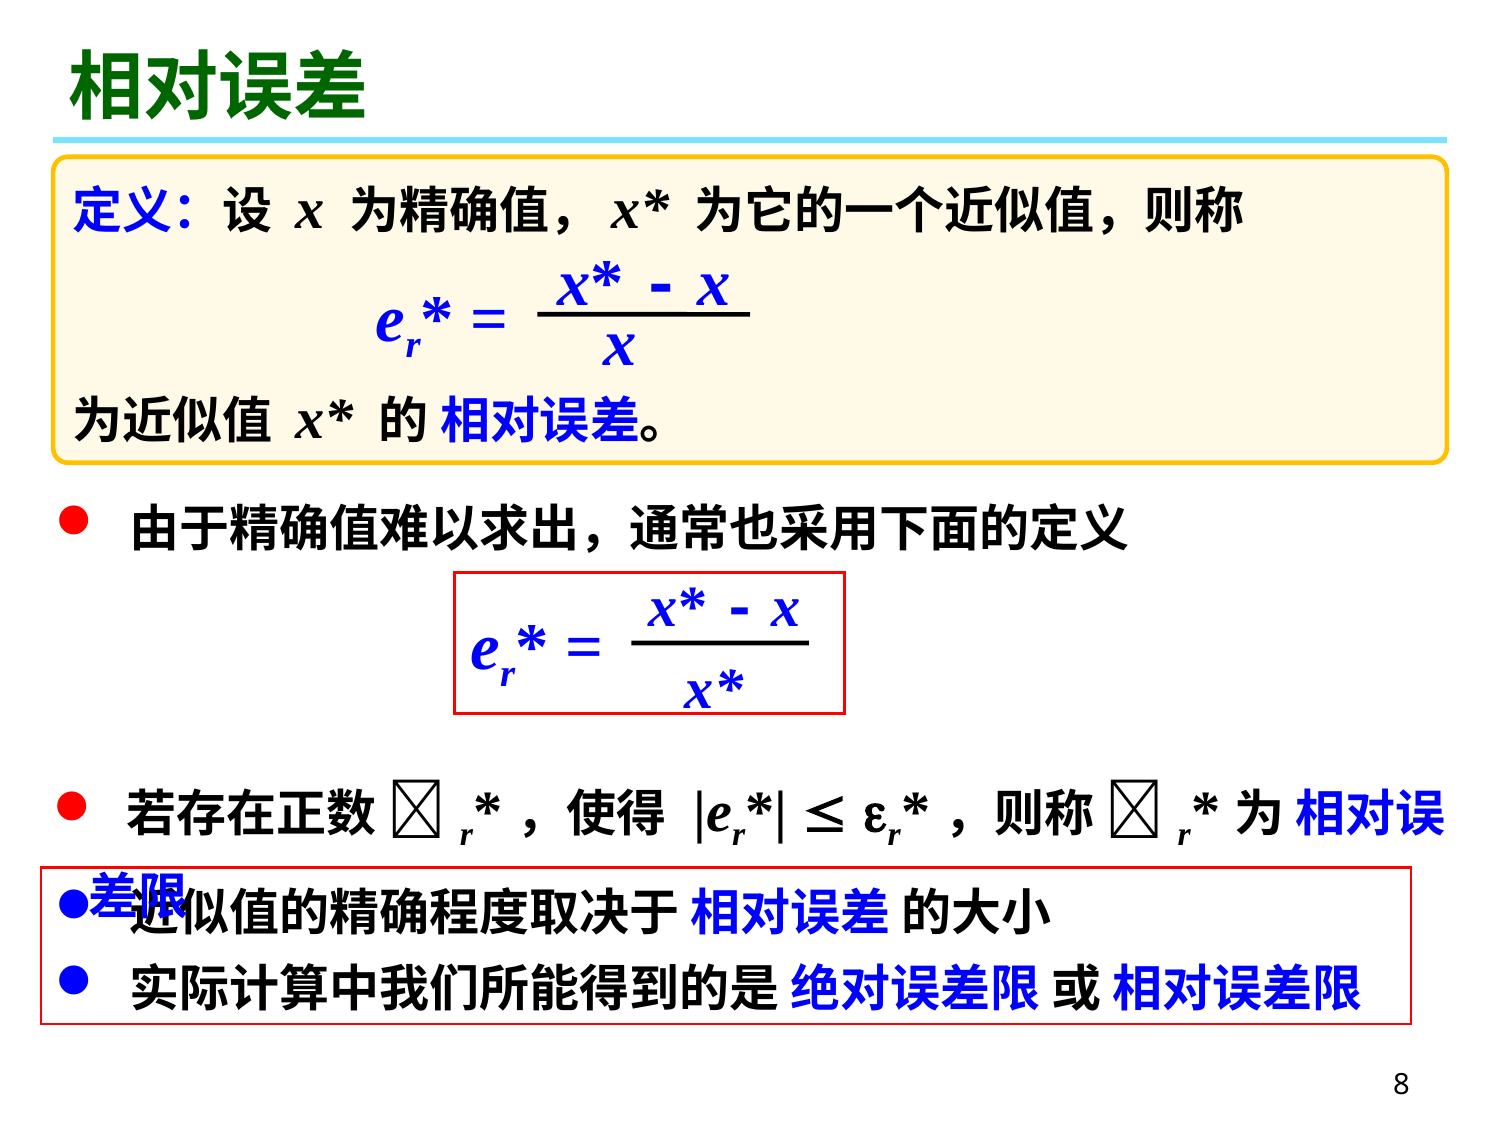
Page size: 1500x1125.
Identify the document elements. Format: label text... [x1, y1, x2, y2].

text_box 定义：设 x 为精确值，x* 为它的一个近似值，则称 为近似值 x* 的 相对误差。 [53, 156, 1447, 463]
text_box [41, 489, 1412, 729]
title 相对误差 [53, 0, 904, 137]
text_box er* = [361, 267, 524, 373]
text_box 近似值的精确程度取决于 相对误差 的大小 实际计算中我们所能得到的是 绝对误差限 或 相对误差限 [41, 867, 1412, 1025]
slide_number 8 [1112, 1037, 1425, 1113]
text_box x [525, 290, 715, 386]
text_box x* - x [525, 231, 821, 327]
text_box 若存在正数 r*，使得 |er*|  r*，则称 r*为 相对误差限 [53, 756, 1459, 925]
